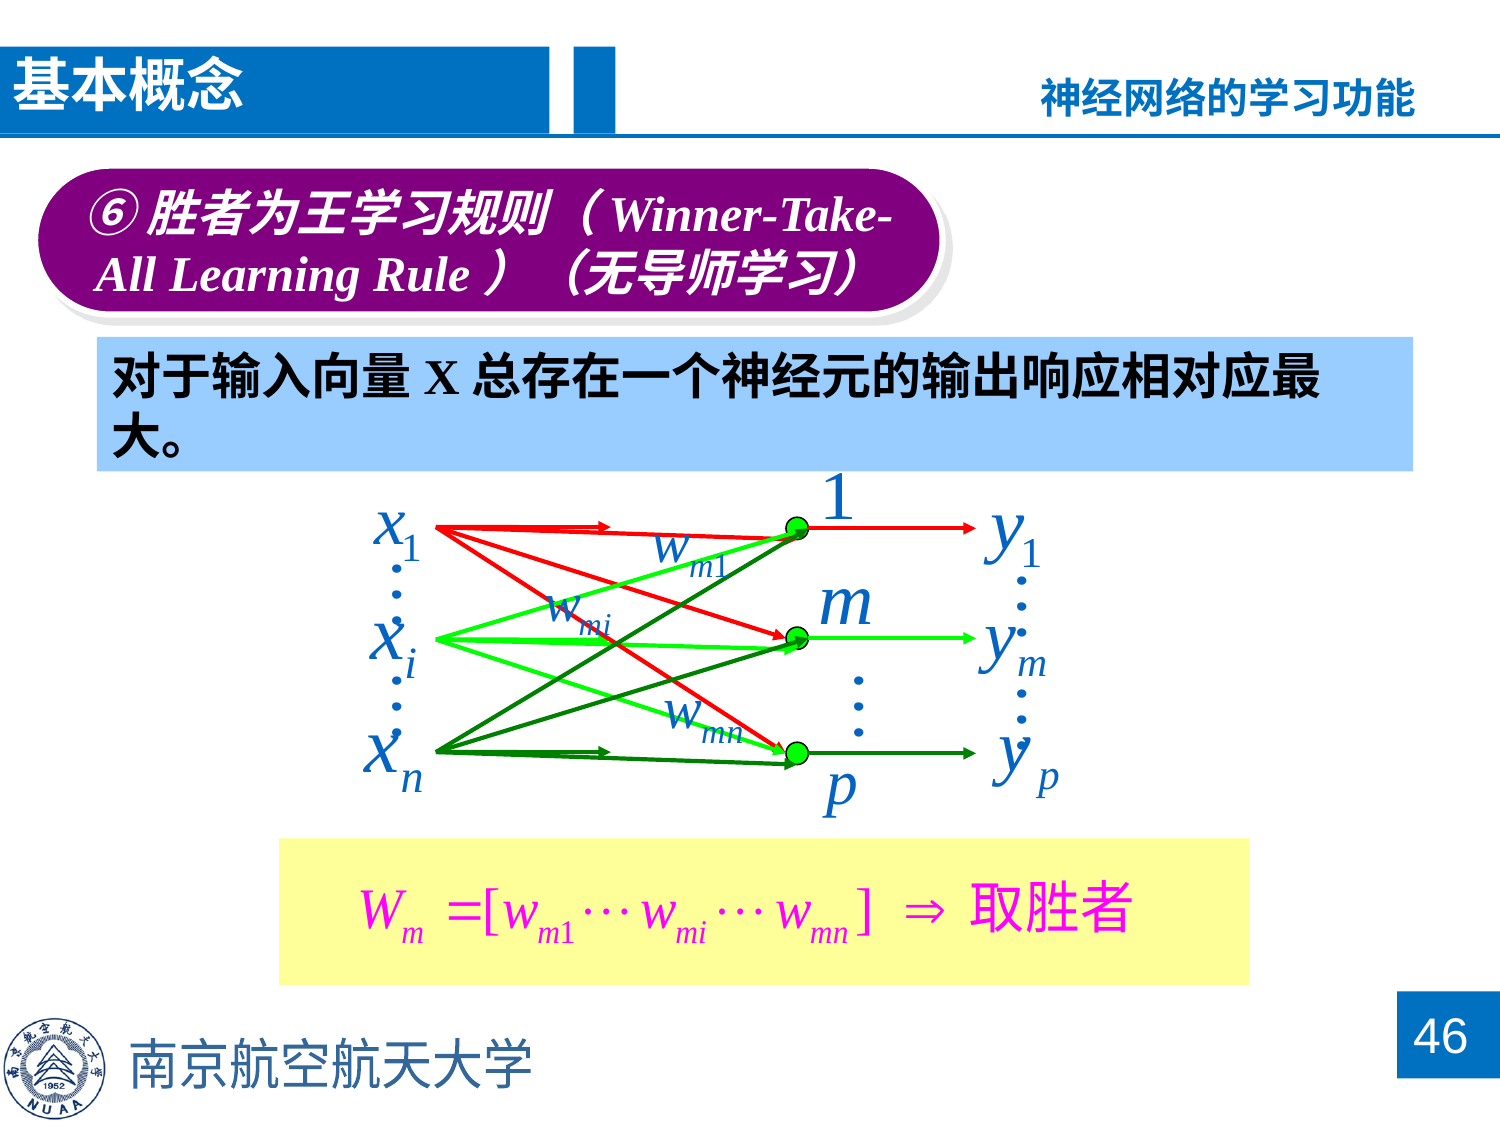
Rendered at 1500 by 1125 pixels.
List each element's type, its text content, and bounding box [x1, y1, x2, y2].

text_box 基本概念 [0, 40, 264, 126]
text_box 神经网络的学习功能 [673, 64, 1431, 130]
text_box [348, 456, 1069, 828]
picture [0, 1012, 111, 1125]
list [353, 866, 1218, 955]
text_box 对于输入向量X总存在一个神经元的输出响应相对应最大。 [96, 336, 1414, 472]
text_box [34, 165, 943, 315]
text_box [279, 838, 1250, 986]
